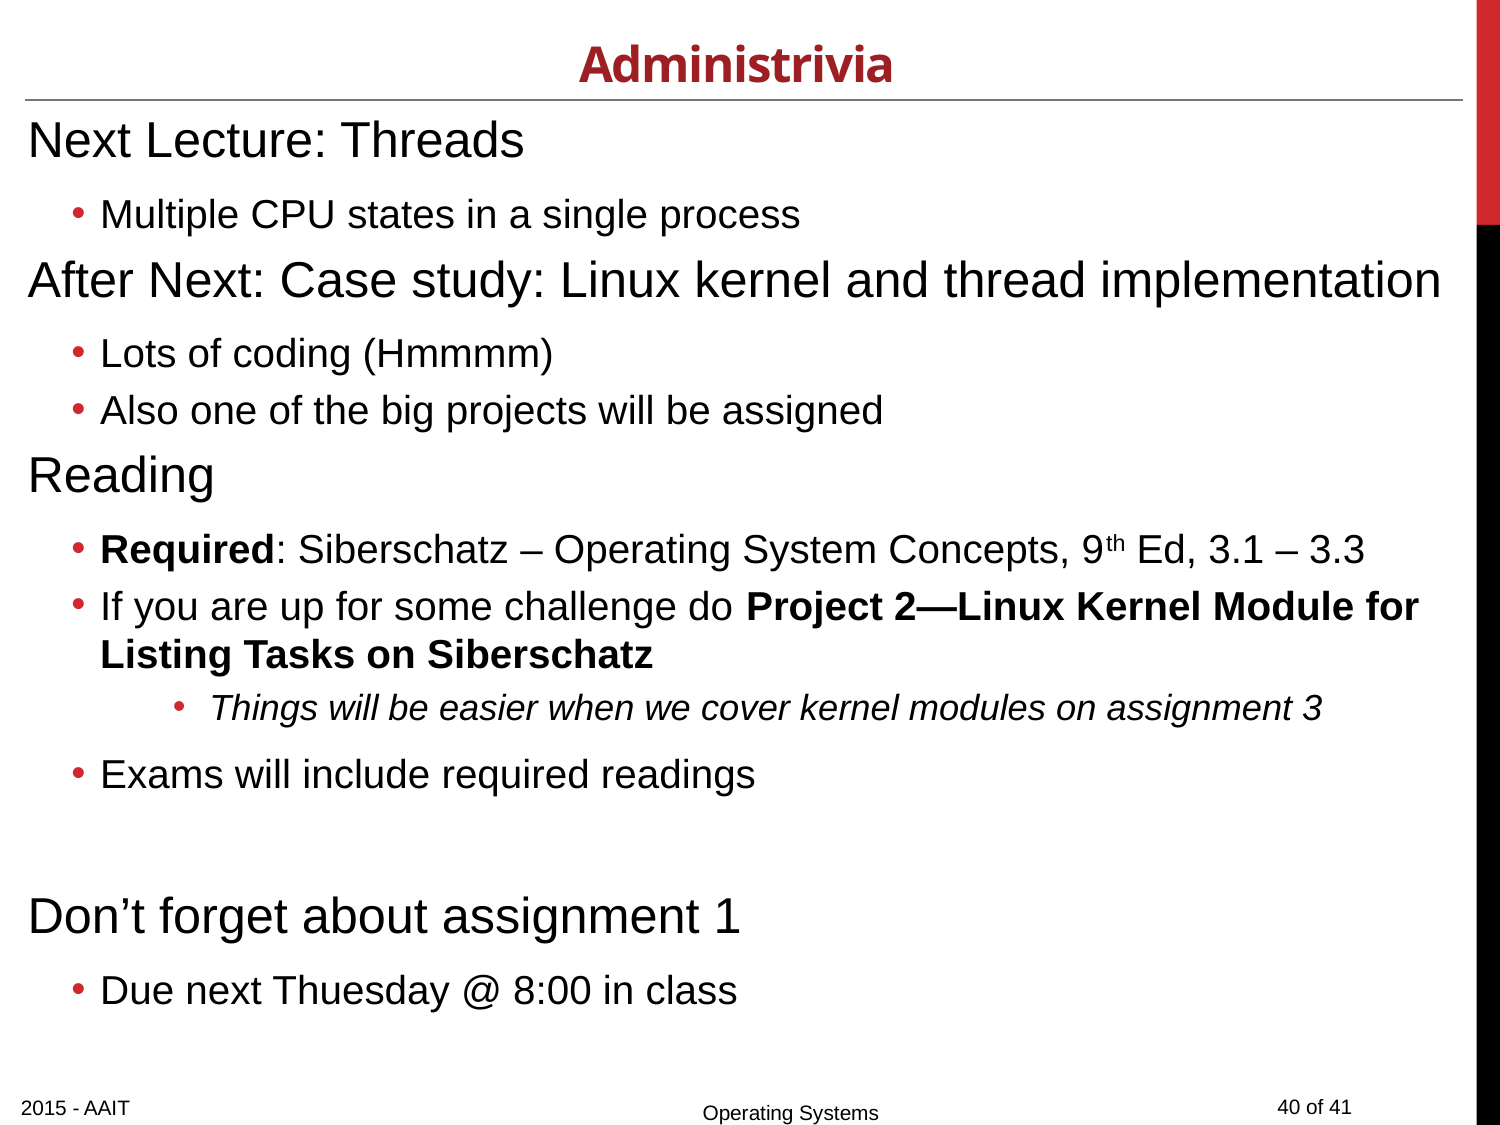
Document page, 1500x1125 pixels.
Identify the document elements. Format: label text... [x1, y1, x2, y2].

footer 2015 - AAIT [5, 1087, 569, 1125]
slide_number 40 of 41 [1262, 1087, 1479, 1125]
slide_number Operating Systems [687, 1087, 1250, 1125]
list Next Lecture: Threads Multiple CPU states in a single process After Next: Case study: Linux kernel and thread implementation Lots of coding (Hmmmm) Also one of the big projects will be assigned Reading Required: Siberschatz – Operating System Concepts, 9th Ed, 3.1 – 3.3 If you are up for some challenge do Project 2—Linux Kernel Module for Listing Tasks on Siberschatz Things will be easier when we cover kernel modules on assignment 3 Exams will include required readings Don’t forget about assignment 1 Due next Thuesday @ 8:00 in class [12, 99, 1463, 1088]
title Administrivia [12, 25, 1463, 99]
